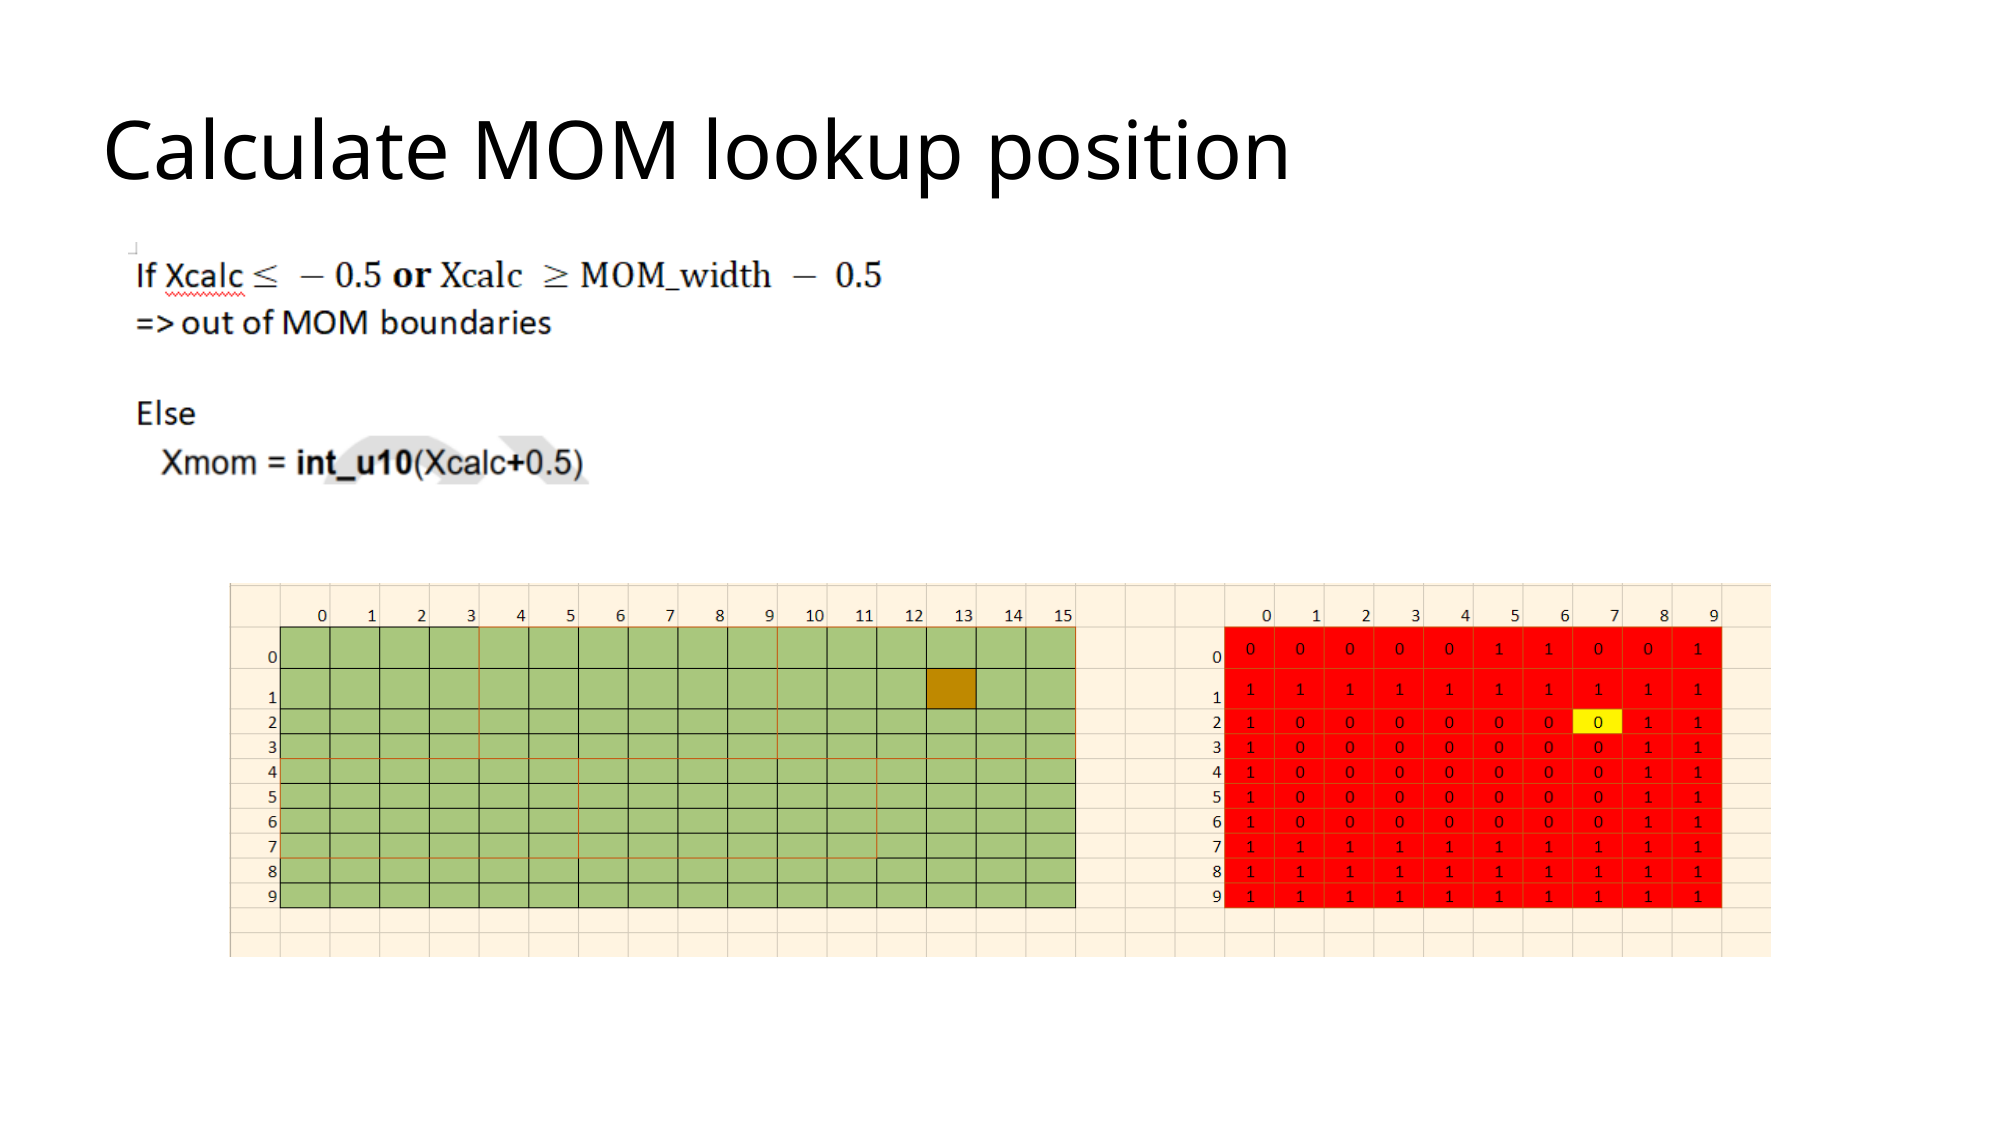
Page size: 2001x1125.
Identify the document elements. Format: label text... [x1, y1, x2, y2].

picture [128, 242, 891, 494]
title Calculate MOM lookup position [87, 54, 1588, 205]
picture [229, 583, 1771, 957]
